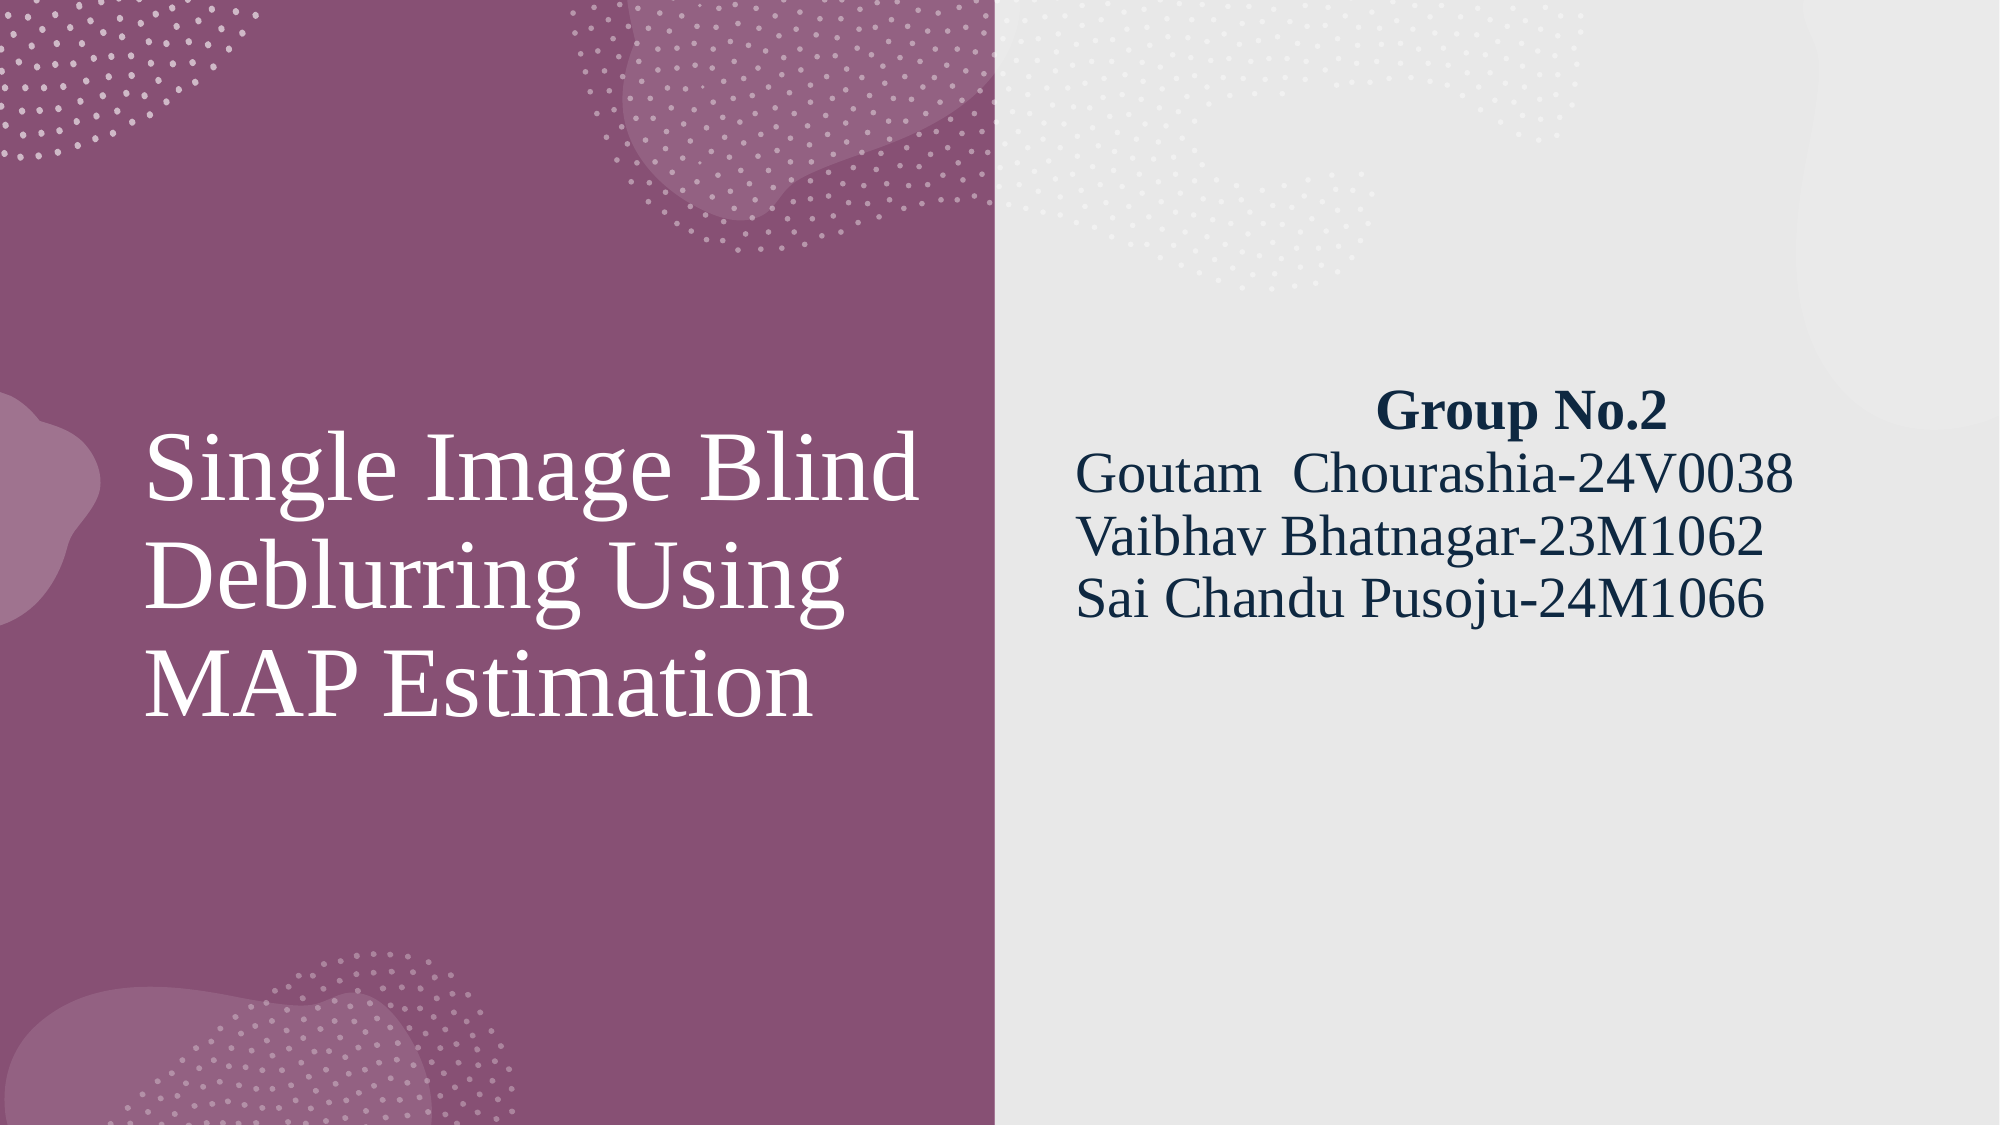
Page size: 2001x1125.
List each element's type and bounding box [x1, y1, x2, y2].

text_box [0, 0, 2000, 1125]
